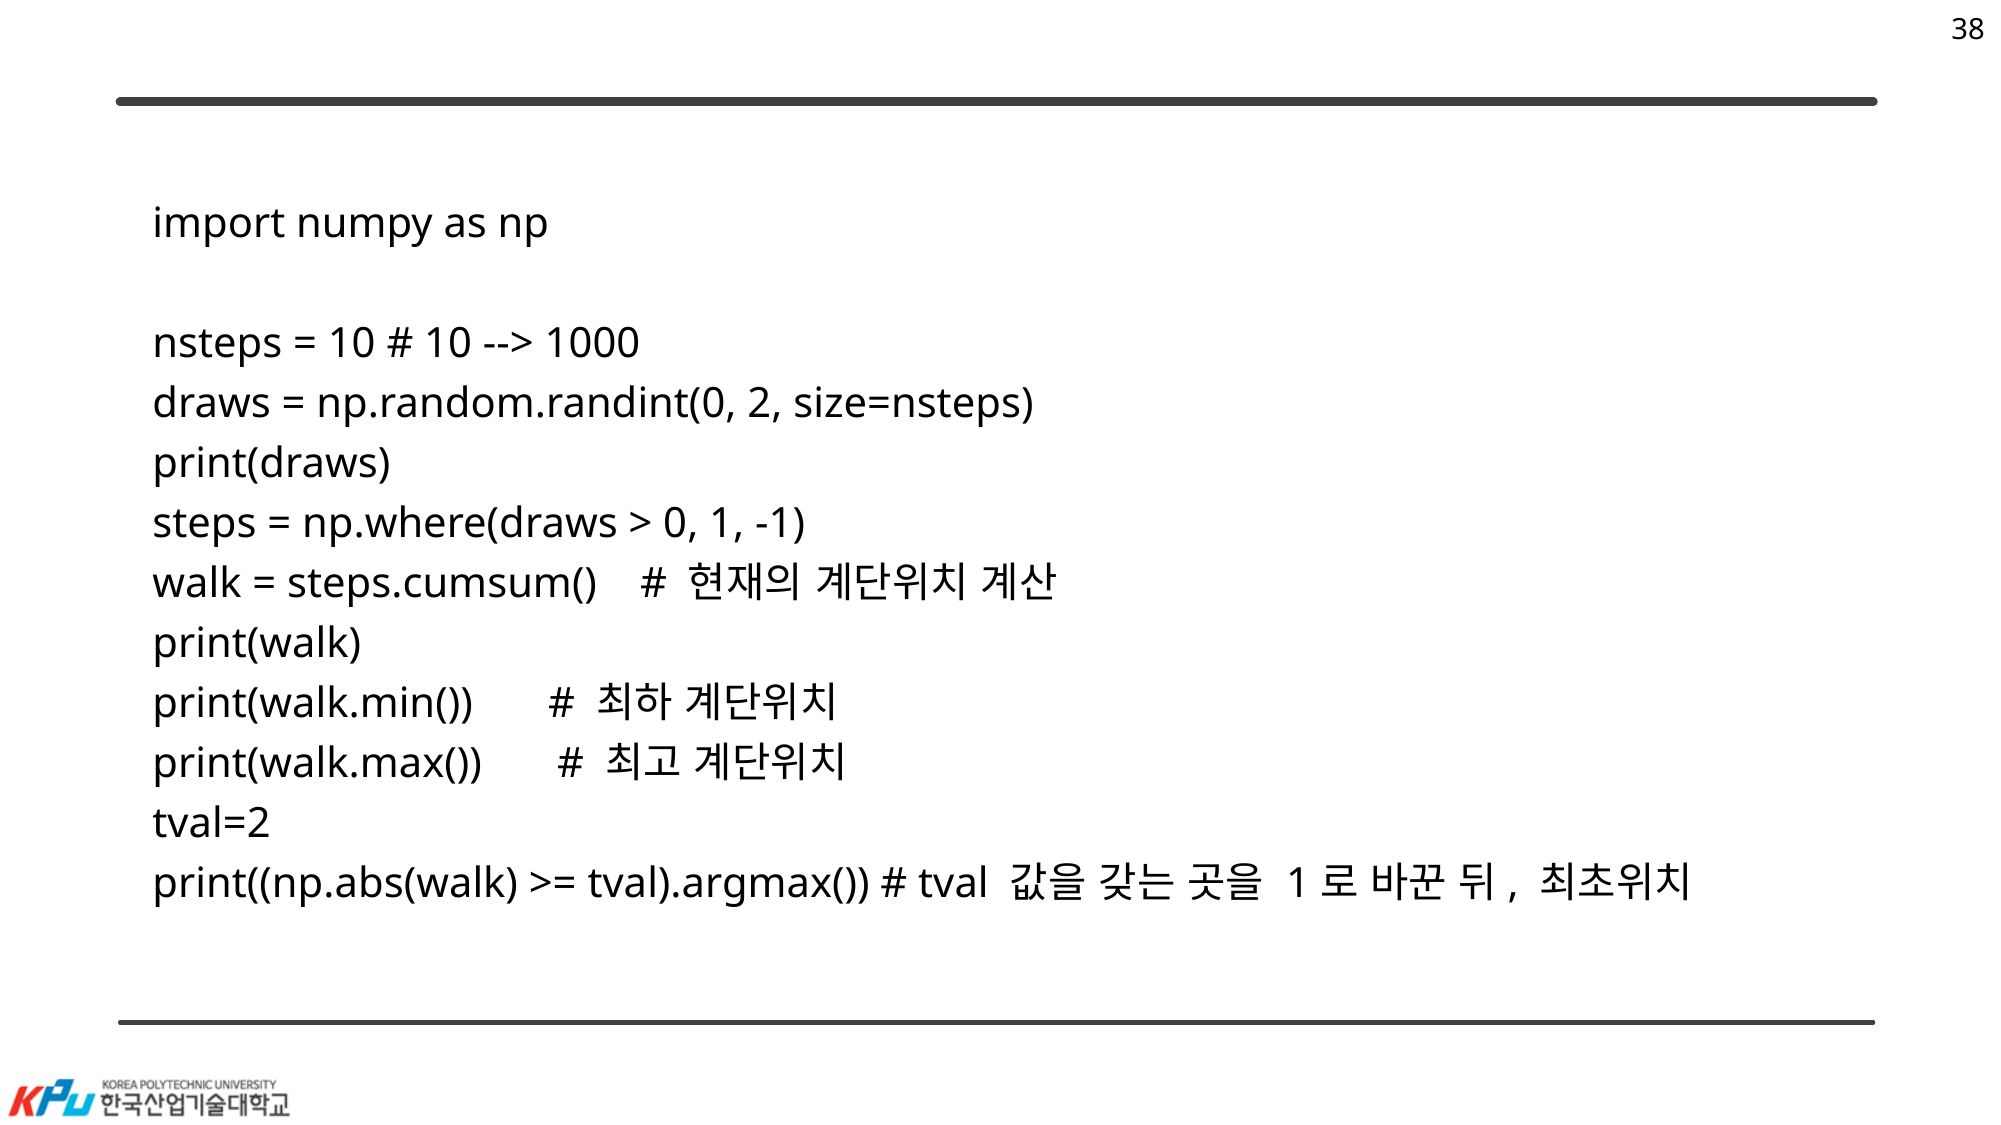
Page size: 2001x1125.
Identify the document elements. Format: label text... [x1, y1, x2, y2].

list import numpy as np nsteps = 10 # 10 --> 1000 draws = np.random.randint(0, 2, size=nsteps) print(draws) steps = np.where(draws > 0, 1, -1) walk = steps.cumsum() # 현재의 계단위치 계산 print(walk) print(walk.min()) # 최하 계단위치 print(walk.max()) # 최고 계단위치 tval=2 print((np.abs(walk) >= tval).argmax()) # tval 값을 갖는 곳을 1로 바꾼 뒤, 최초위치 [137, 128, 1854, 1014]
picture [1, 1073, 296, 1125]
slide_number 38 [1550, 0, 2000, 60]
